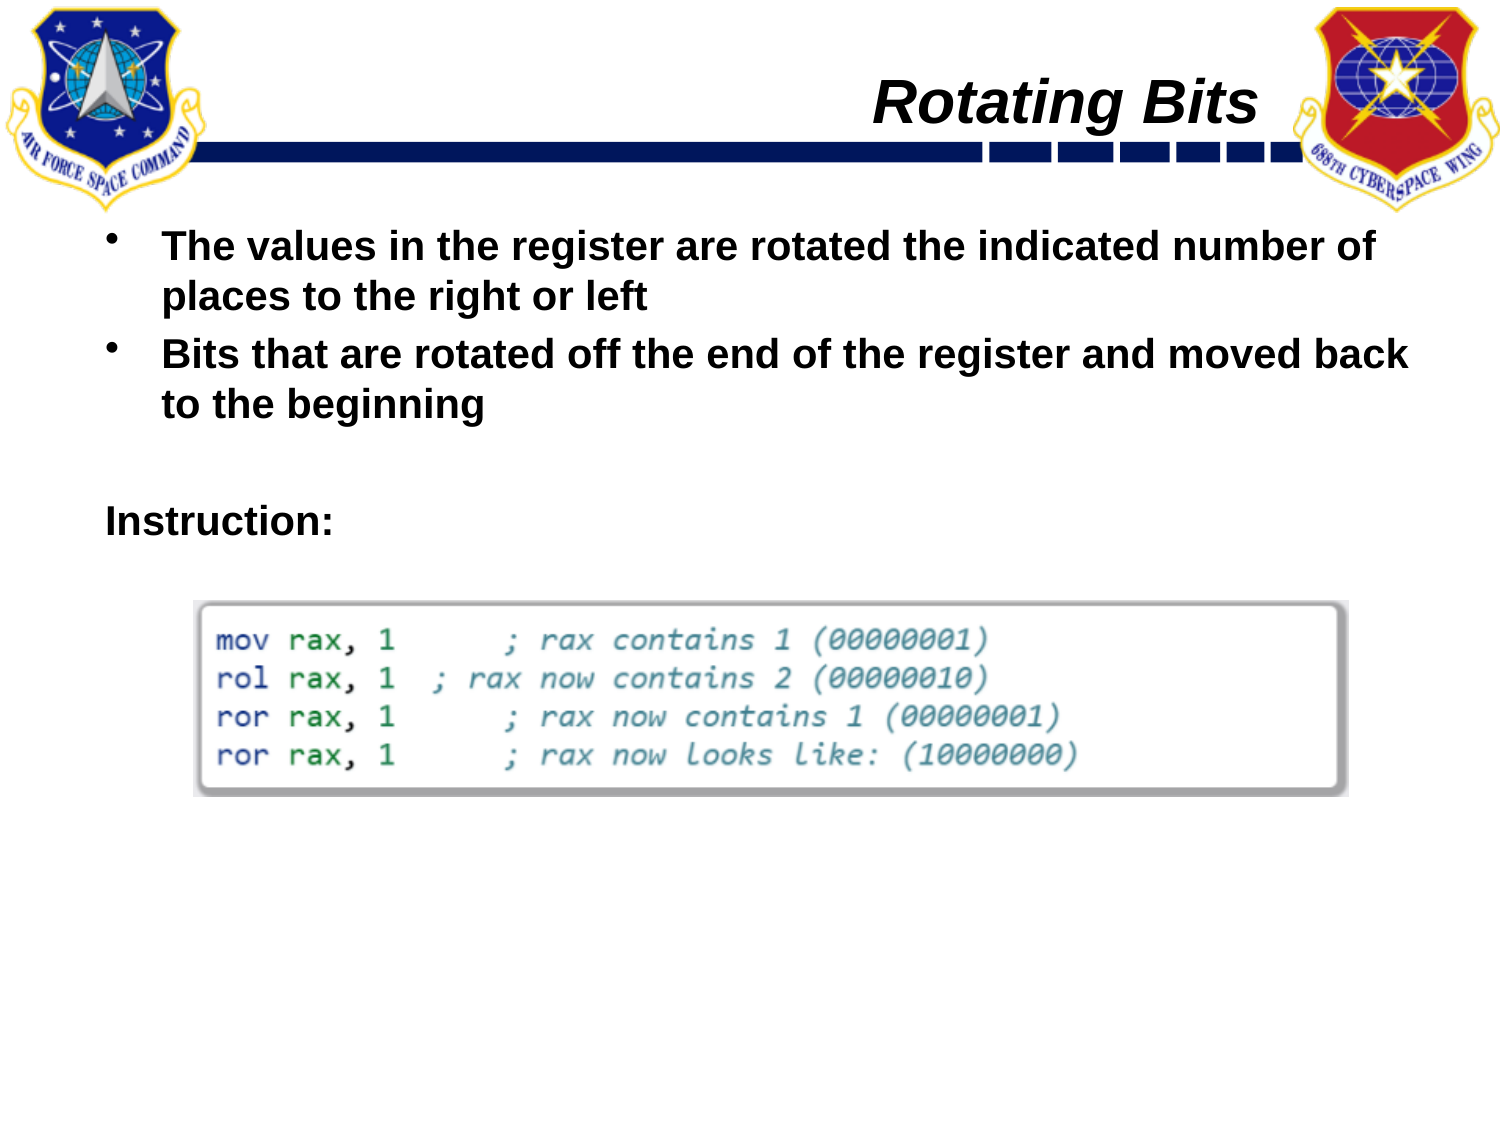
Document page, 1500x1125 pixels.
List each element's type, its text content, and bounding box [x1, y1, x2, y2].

title Rotating Bits [249, 51, 1276, 142]
picture [193, 599, 1349, 798]
picture [1293, 7, 1500, 213]
picture [0, 0, 213, 218]
list The values in the register are rotated the indicated number of places to the right or left Bits that are rotated off the end of the register and moved back to the beginning Instruction: [90, 211, 1453, 989]
